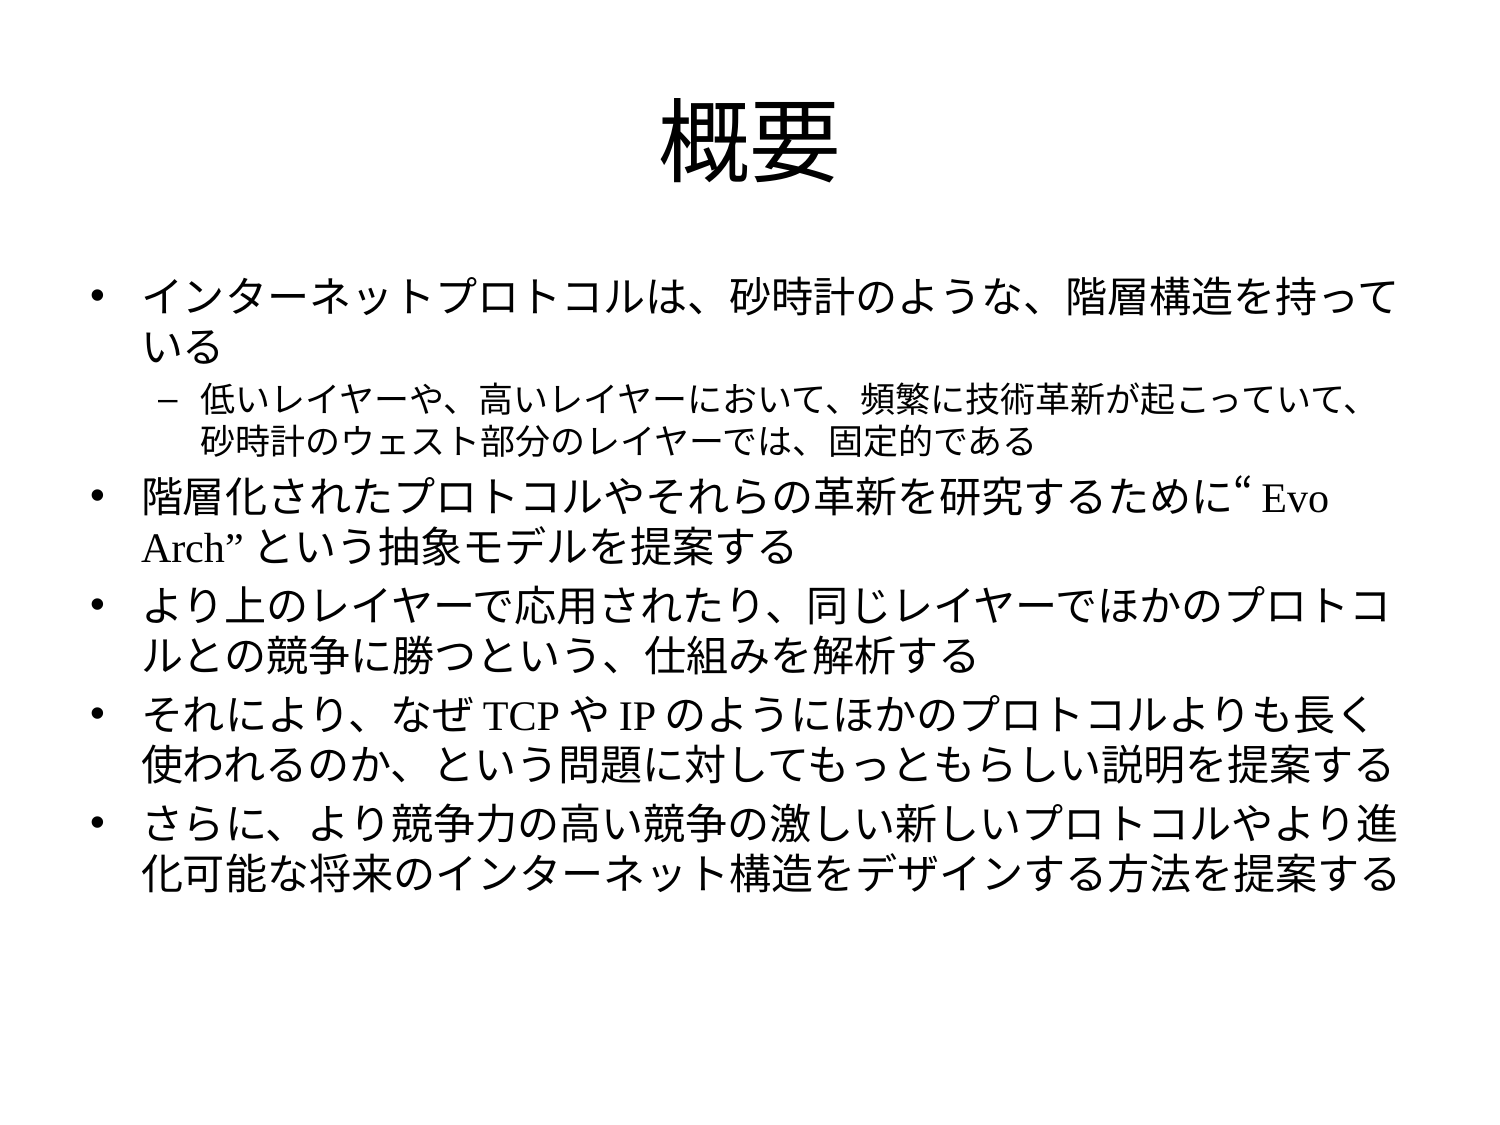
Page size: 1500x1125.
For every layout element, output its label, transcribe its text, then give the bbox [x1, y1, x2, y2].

title 概要 [75, 45, 1425, 233]
list インターネットプロトコルは、砂時計のような、階層構造を持っている 低いレイヤーや、高いレイヤーにおいて、頻繁に技術革新が起こっていて、砂時計のウェスト部分のレイヤーでは、固定的である 階層化されたプロトコルやそれらの革新を研究するために“Evo Arch”という抽象モデルを提案する より上のレイヤーで応用されたり、同じレイヤーでほかのプロトコルとの競争に勝つという、仕組みを解析する それにより、なぜTCPやIPのようにほかのプロトコルよりも長く使われるのか、という問題に対してもっともらしい説明を提案する さらに、より競争力の高い競争の激しい新しいプロトコルやより進化可能な将来のインターネット構造をデザインする方法を提案する [75, 262, 1425, 1005]
